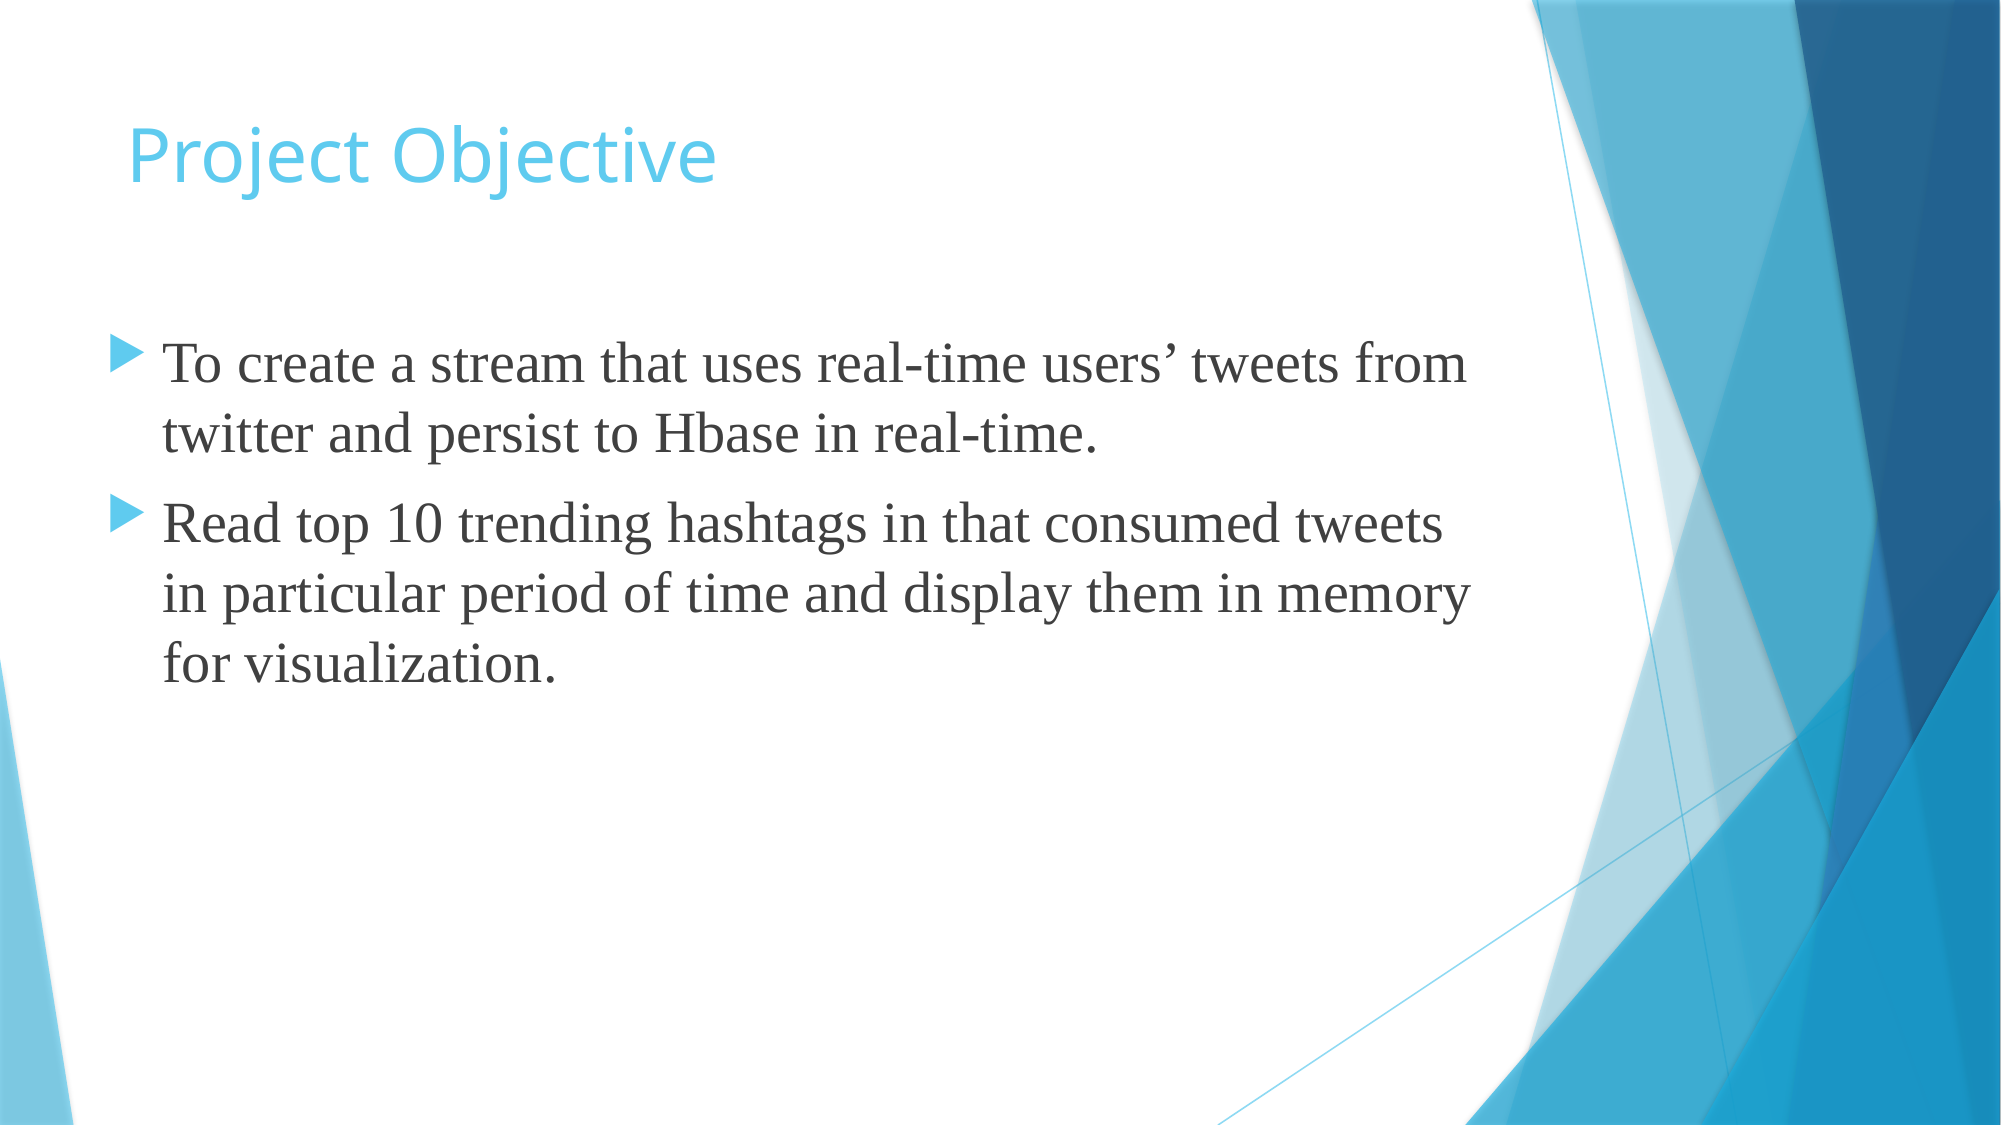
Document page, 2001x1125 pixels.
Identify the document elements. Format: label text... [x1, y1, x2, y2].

title Project Objective [111, 99, 1522, 317]
list To create a stream that uses real-time users’ tweets from twitter and persist to Hbase in real-time. Read top 10 trending hashtags in that consumed tweets in particular period of time and display them in memory for visualization. [90, 316, 1502, 797]
